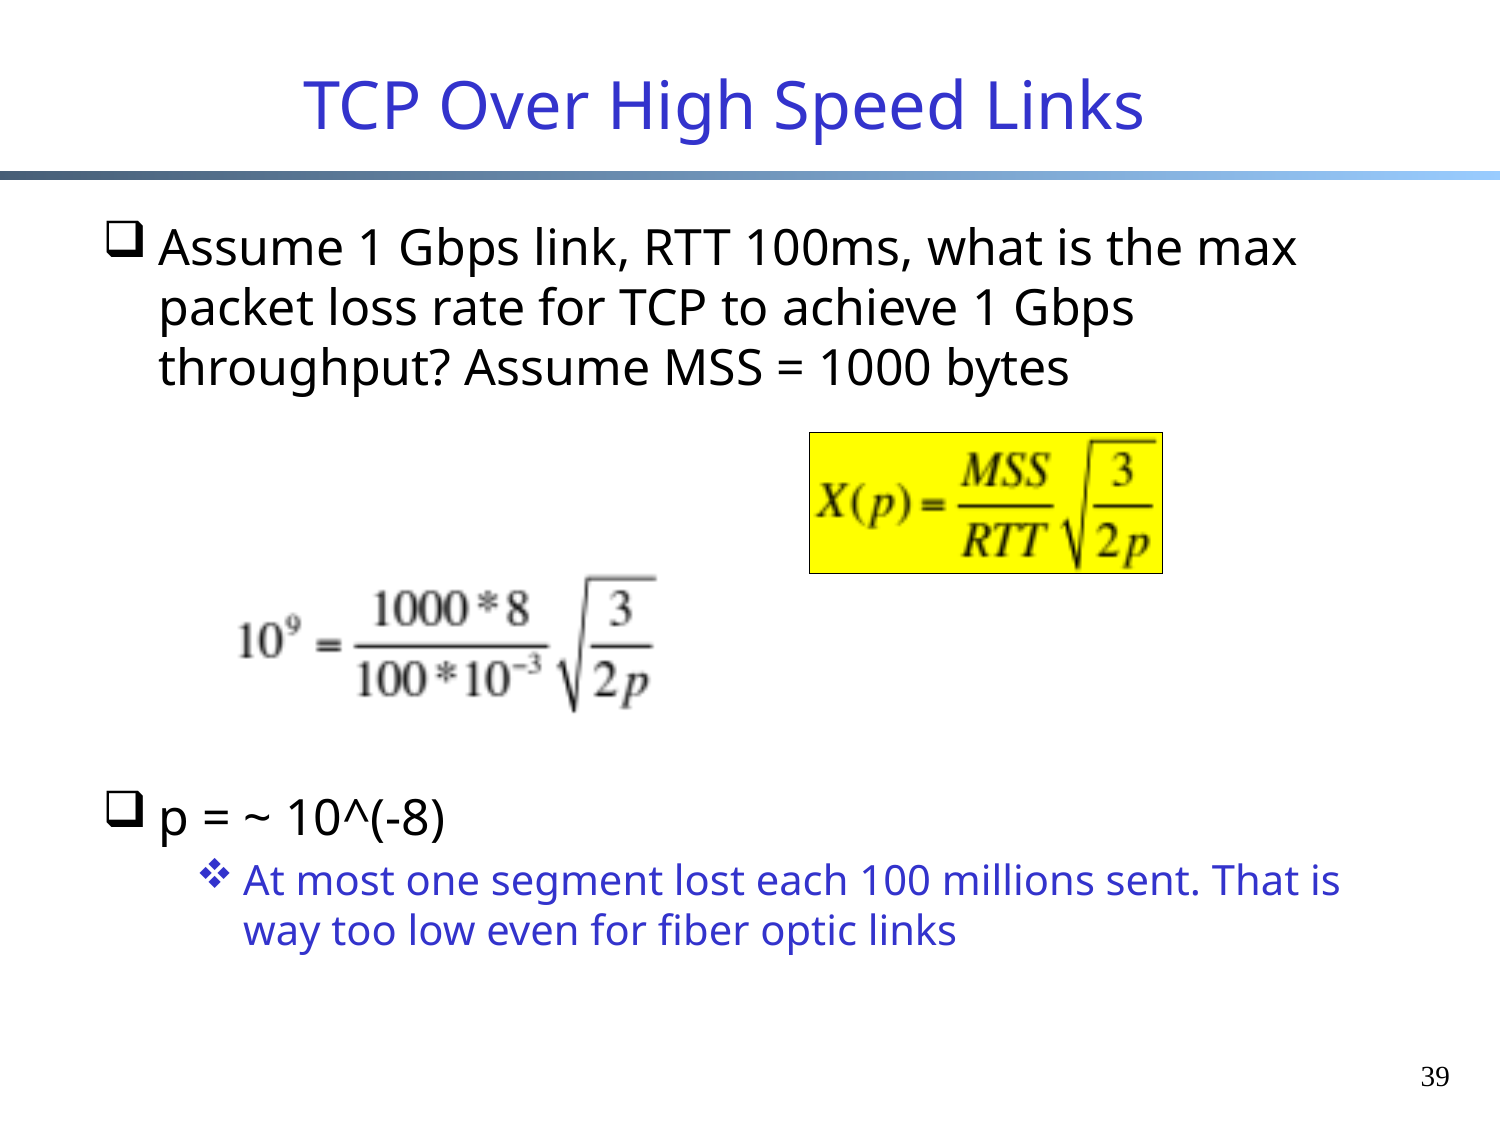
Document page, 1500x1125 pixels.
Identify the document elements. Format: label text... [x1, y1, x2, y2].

title TCP Over High Speed Links [87, 22, 1363, 183]
list Assume 1 Gbps link, RTT 100ms, what is the max packet loss rate for TCP to achieve 1 Gbps throughput? Assume MSS = 1000 bytes p = ~ 10^(-8) At most one segment lost each 100 millions sent. That is way too low even for fiber optic links [87, 208, 1363, 1025]
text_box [232, 566, 661, 782]
slide_number 39 [1362, 1049, 1466, 1125]
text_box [809, 431, 1163, 574]
